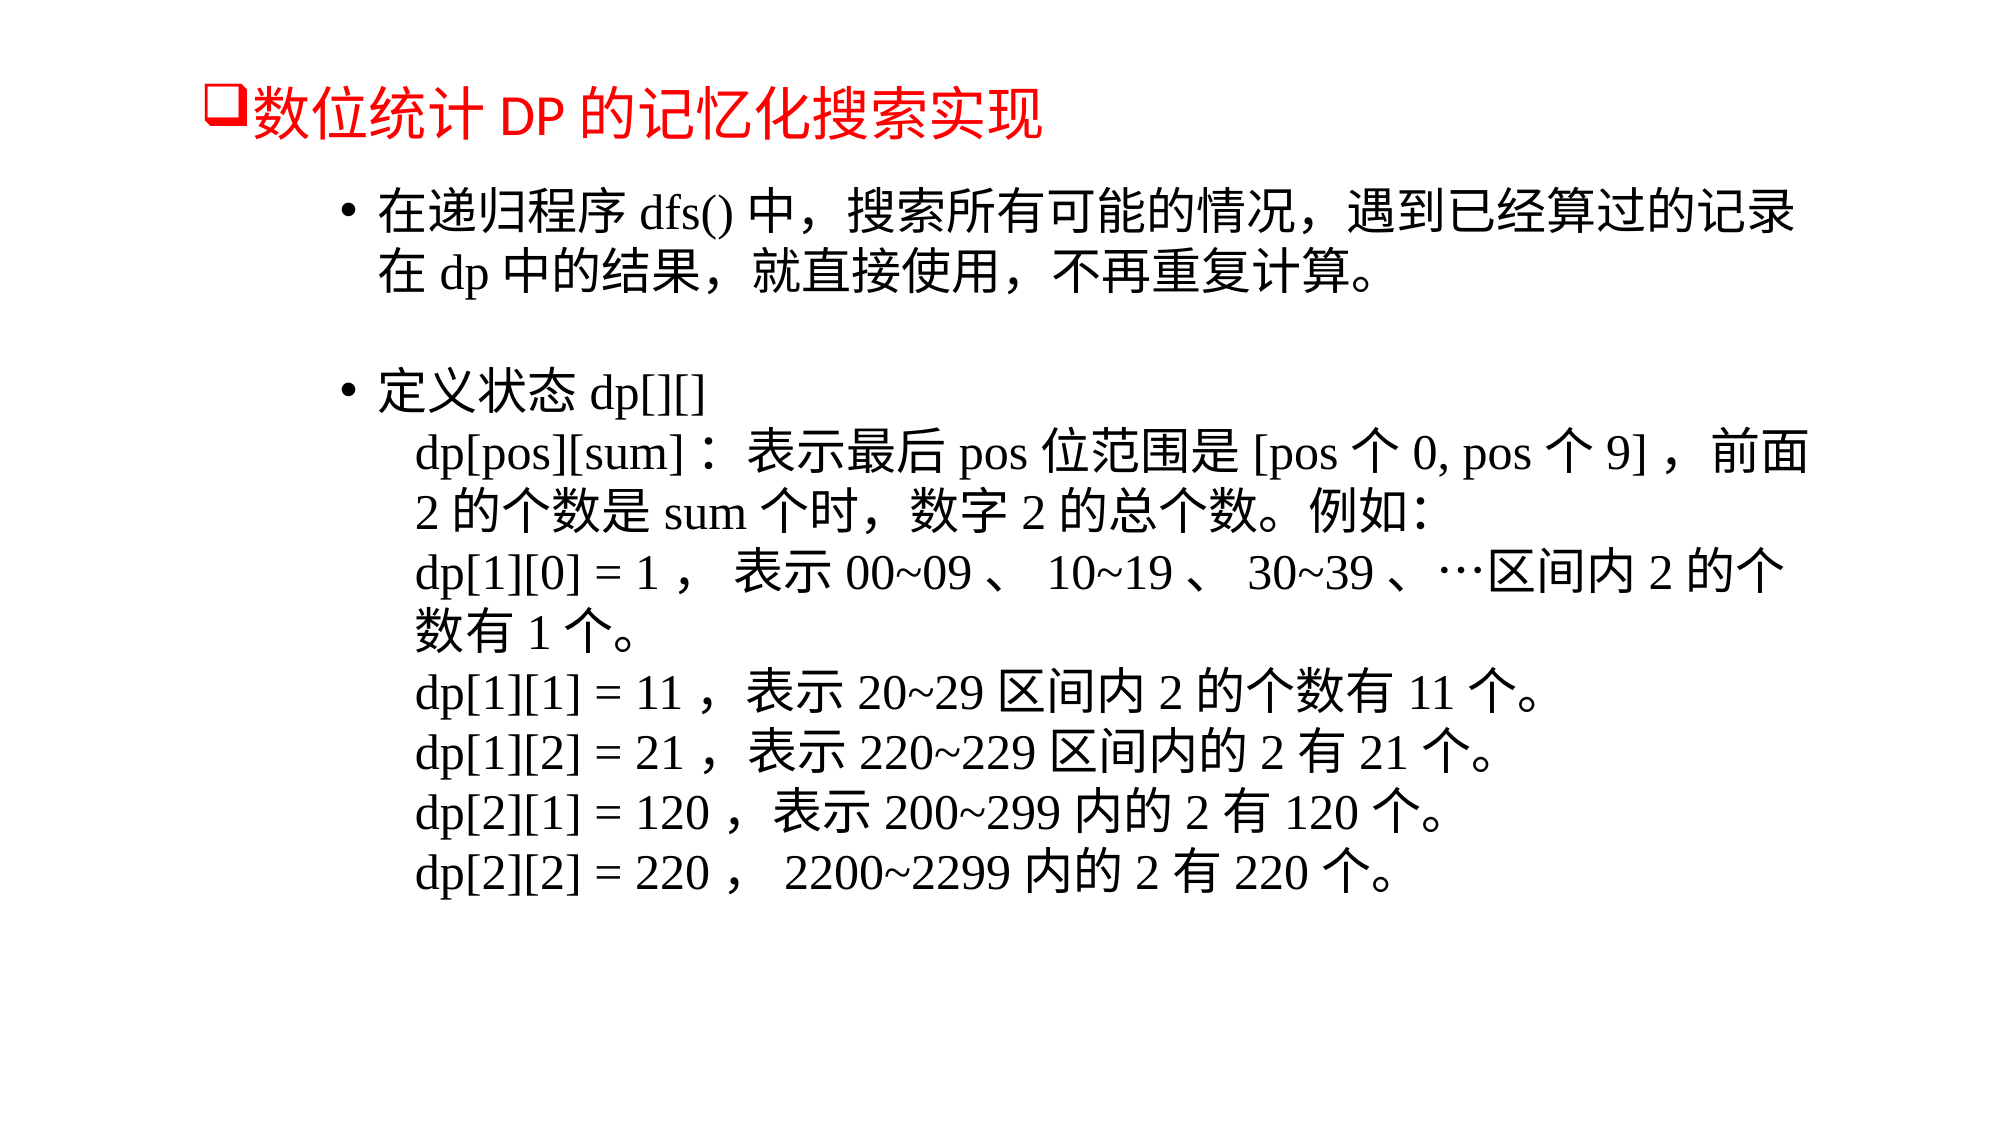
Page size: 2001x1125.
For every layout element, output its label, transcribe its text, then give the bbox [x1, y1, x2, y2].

list 在递归程序dfs()中，搜索所有可能的情况，遇到已经算过的记录在dp中的结果，就直接使用，不再重复计算。 定义状态dp[][] dp[pos][sum]：表示最后pos位范围是[pos个0, pos个9]，前面2的个数是sum个时，数字2的总个数。例如： dp[1][0] = 1， 表示00~09、10~19、30~39、…区间内2的个数有1个。 dp[1][1] = 11，表示20~29区间内2的个数有11个。 dp[1][2] = 21，表示220~229区间内的2有21个。 dp[2][1] = 120，表示200~299内的2有120个。 dp[2][2] = 220，2200~2299内的2有220个。 [324, 171, 1826, 987]
title 数位统计DP的记忆化搜索实现 [149, 30, 1404, 194]
